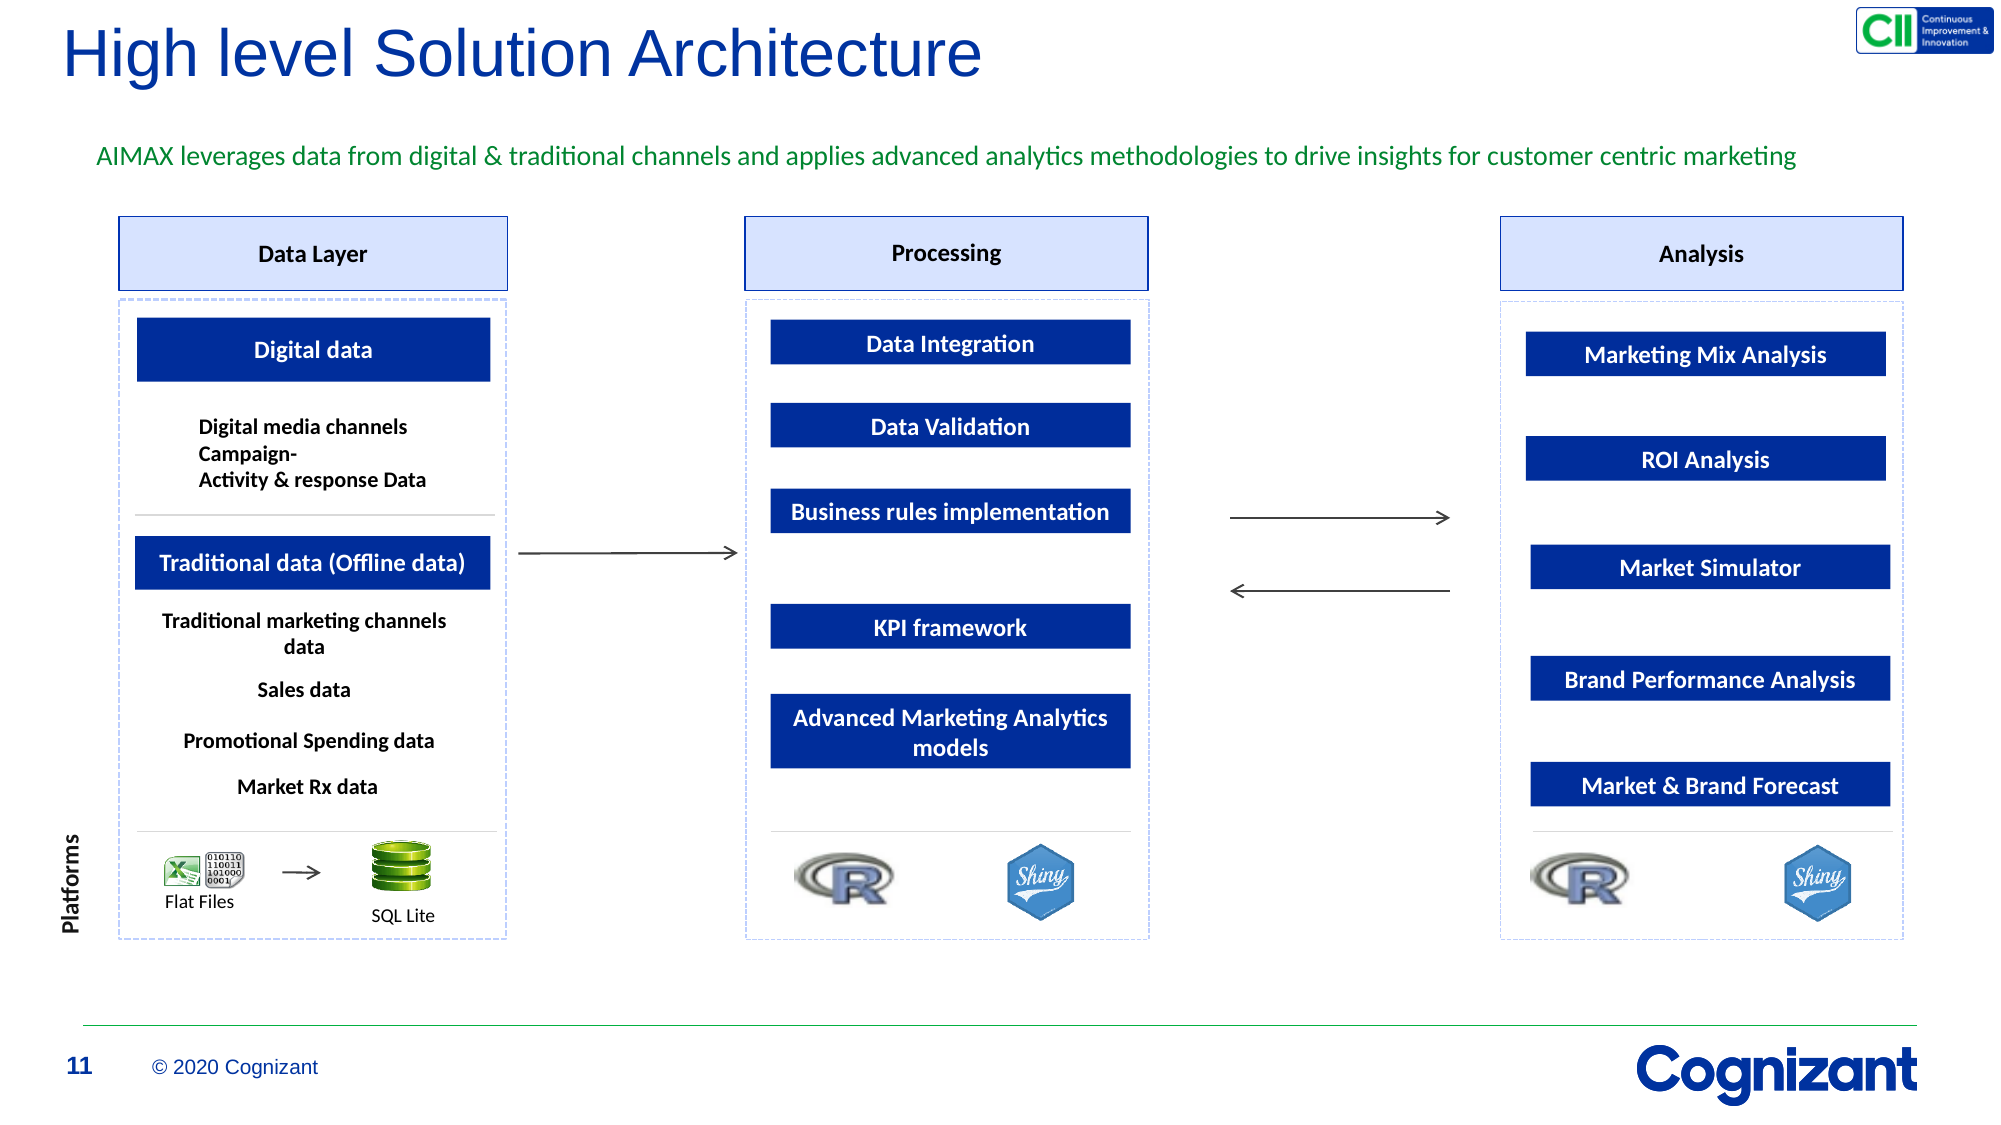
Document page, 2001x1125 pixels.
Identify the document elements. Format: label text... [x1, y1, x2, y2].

text_box AIMAX leverages data from digital & traditional channels and applies advanced analytics methodologies to drive insights for customer centric marketing [76, 127, 1893, 180]
slide_number 11 [39, 1034, 120, 1095]
picture [1856, 6, 1994, 55]
title High level Solution Architecture [62, 19, 1897, 194]
picture [1637, 1045, 1917, 1106]
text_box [46, 216, 1904, 963]
